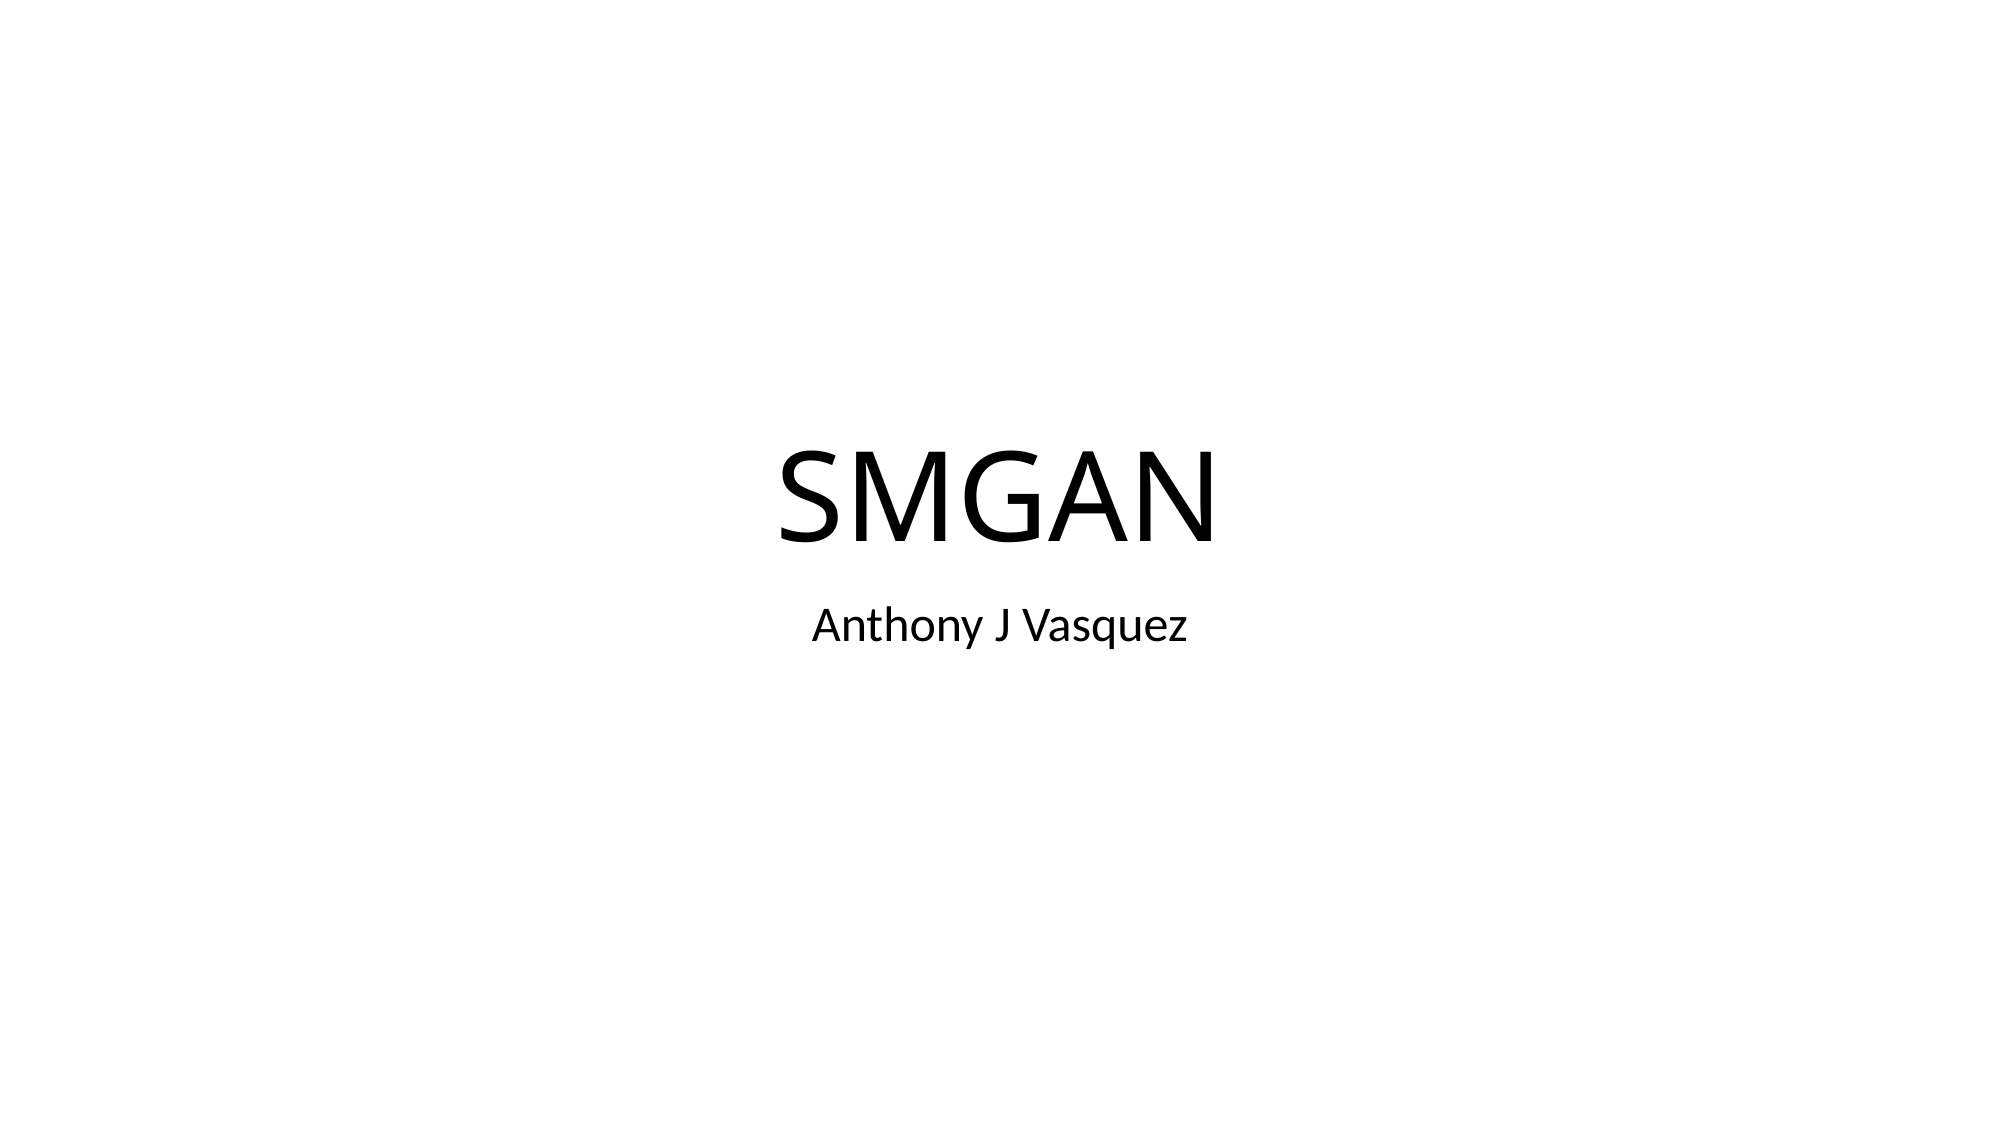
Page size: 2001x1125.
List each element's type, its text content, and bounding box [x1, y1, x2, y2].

subtitle Anthony J Vasquez [249, 590, 1750, 863]
title SMGAN [249, 184, 1750, 576]
